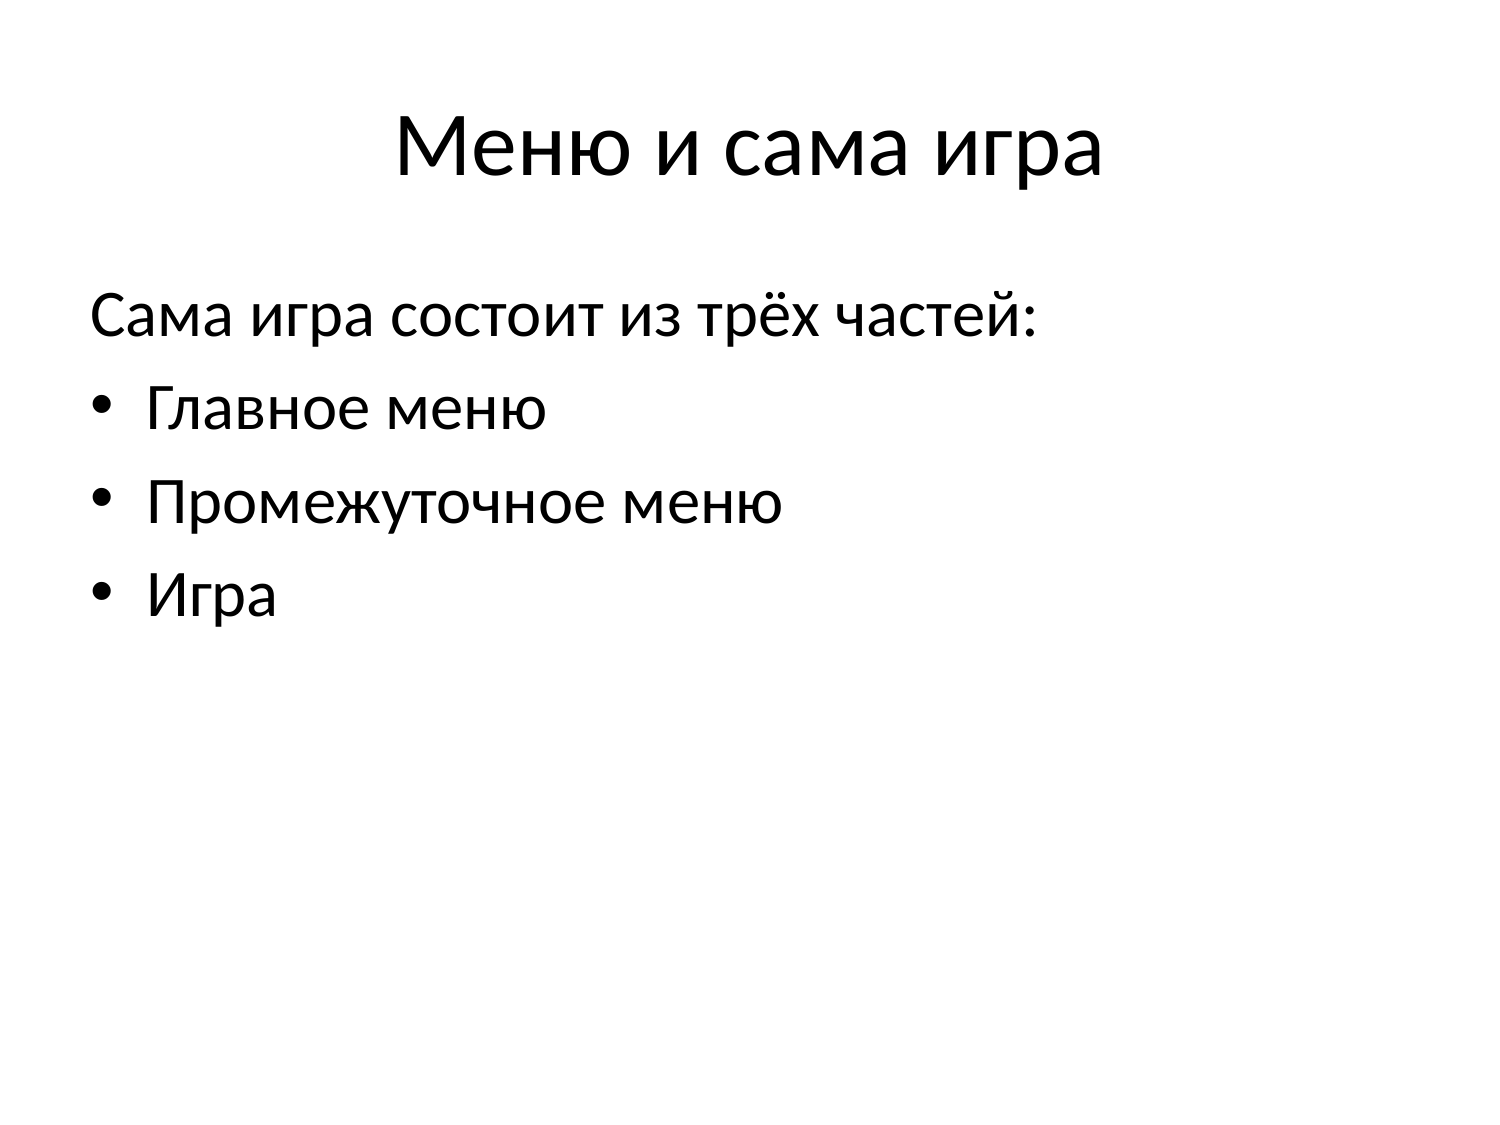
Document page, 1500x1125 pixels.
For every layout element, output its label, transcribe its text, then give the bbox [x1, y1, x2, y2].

list Сама игра состоит из трёх частей: Главное меню Промежуточное меню Игра [75, 262, 1425, 1005]
title Меню и сама игра [75, 45, 1425, 233]
